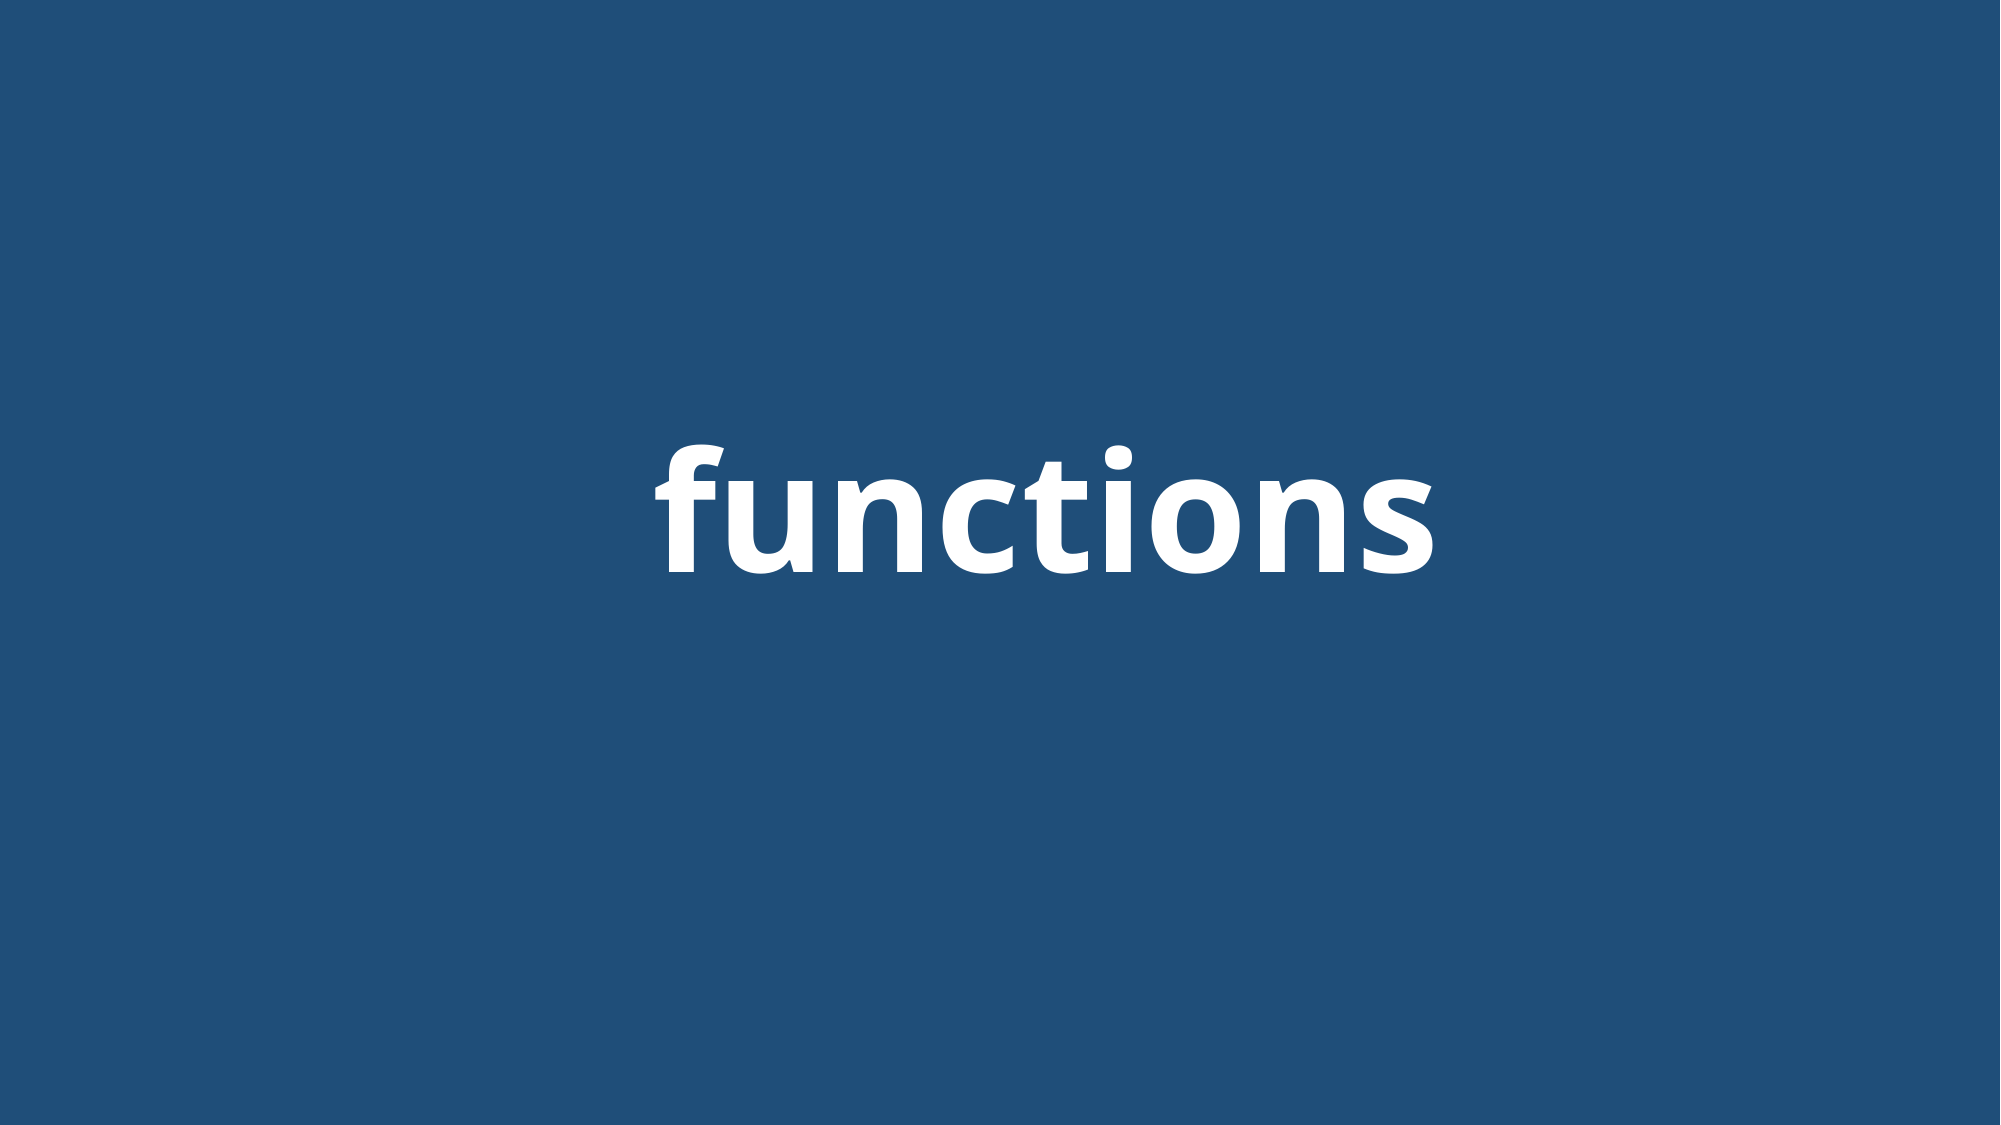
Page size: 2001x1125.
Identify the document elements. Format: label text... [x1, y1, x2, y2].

text_box functions [637, 398, 1455, 614]
